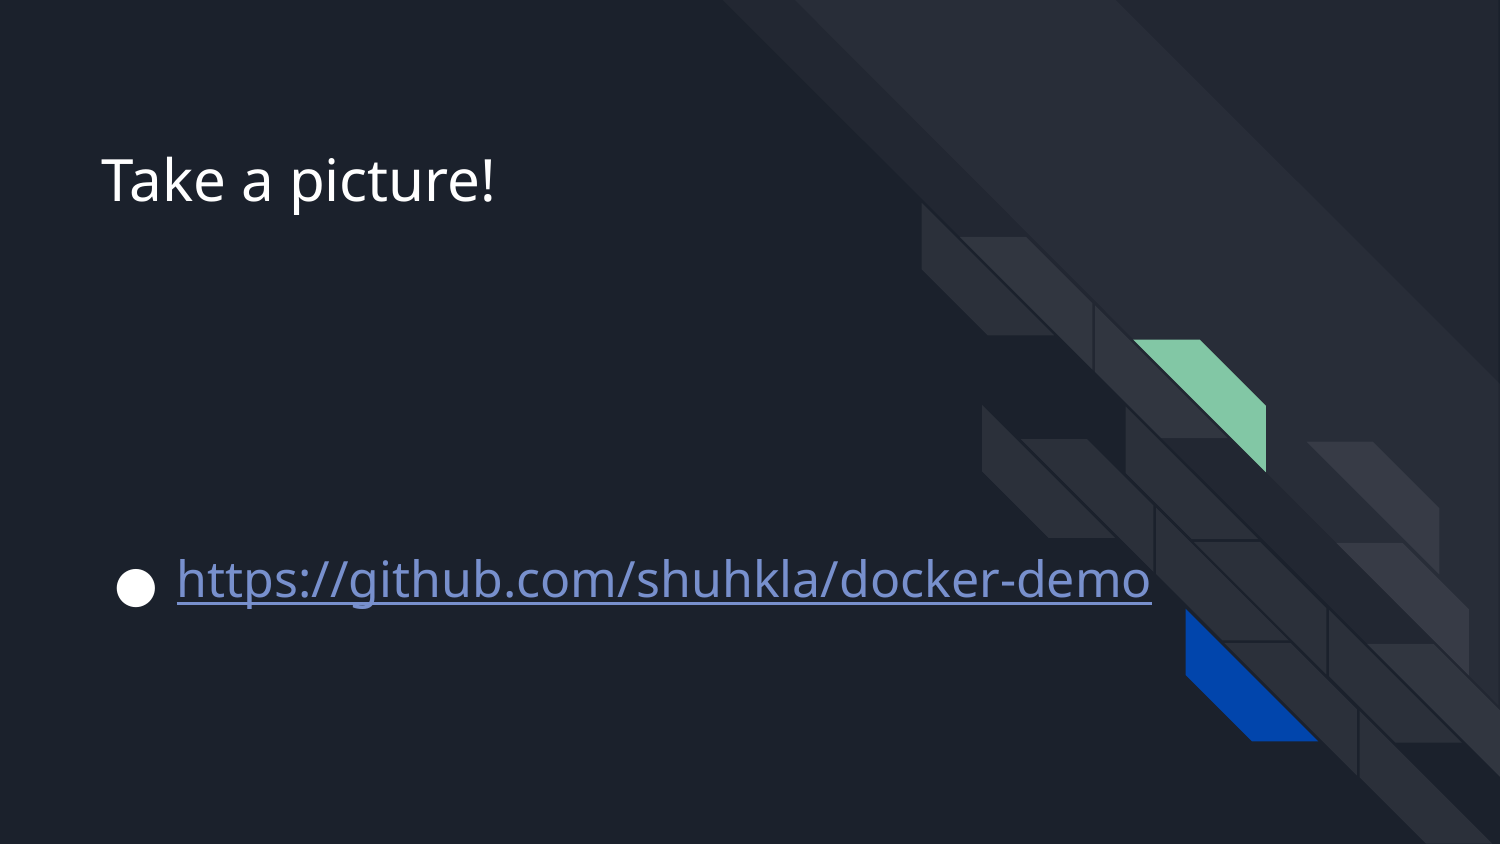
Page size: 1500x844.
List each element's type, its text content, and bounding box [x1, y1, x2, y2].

title Take a picture! [86, 84, 998, 273]
list https://github.com/shuhkla/docker-demo [86, 522, 1242, 728]
